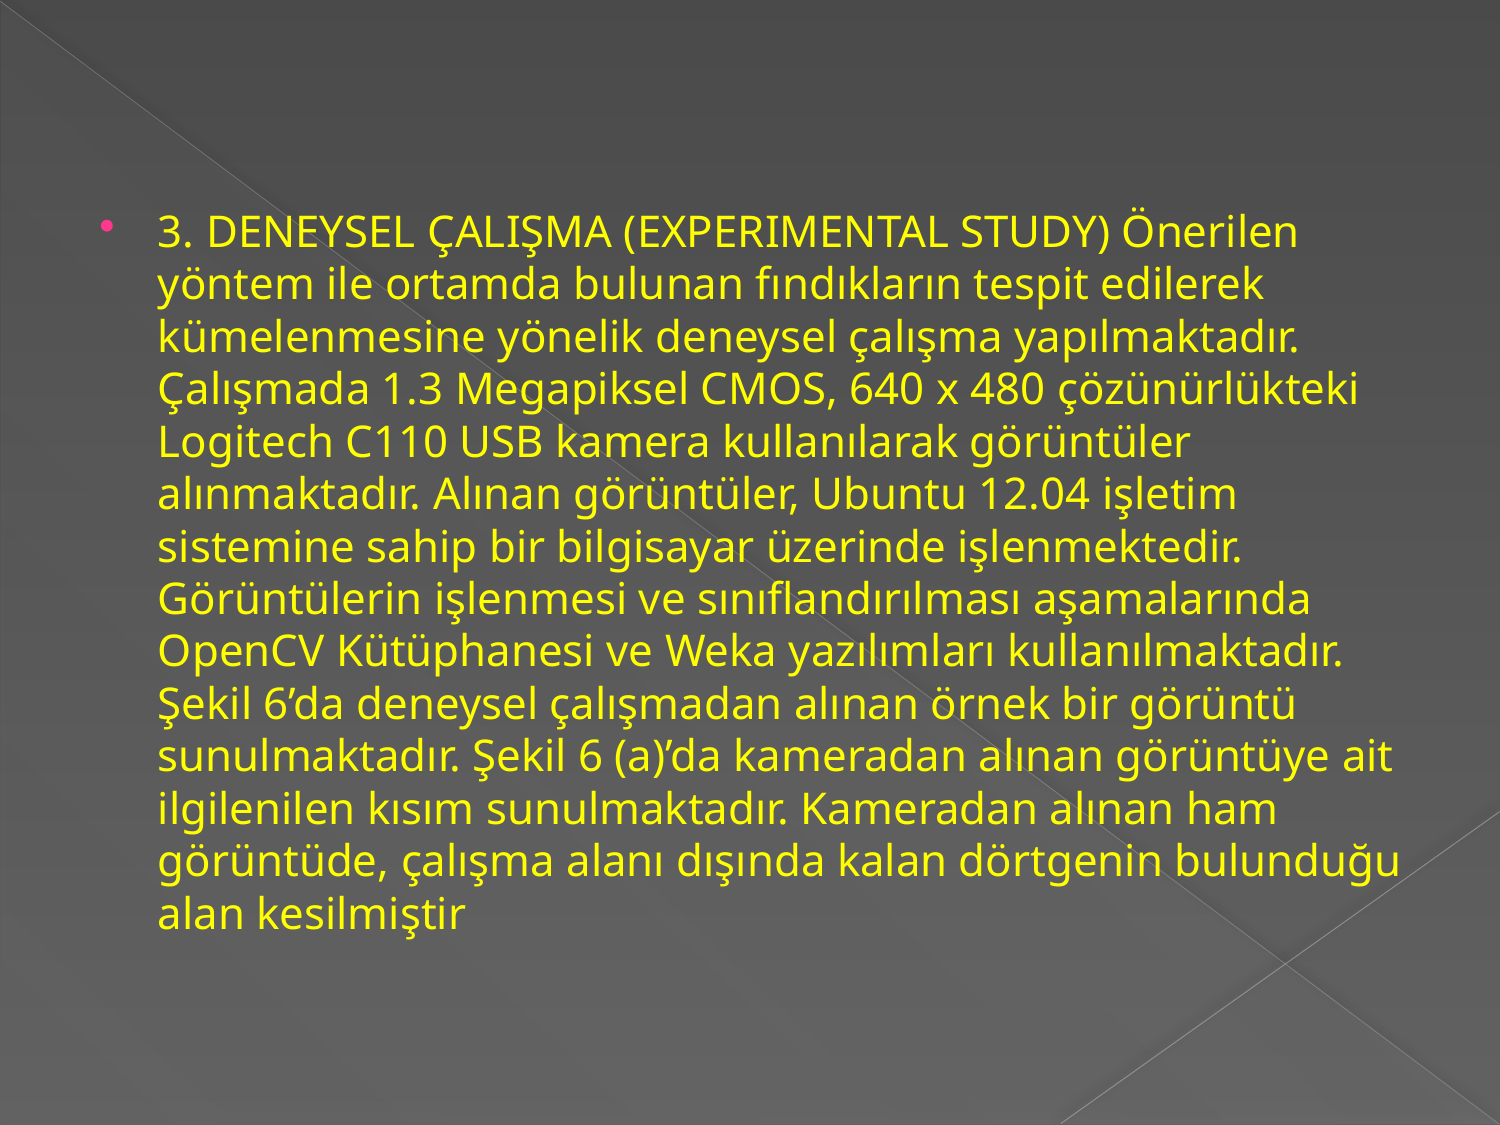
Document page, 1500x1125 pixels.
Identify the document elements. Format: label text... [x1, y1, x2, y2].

list 3. DENEYSEL ÇALIŞMA (EXPERIMENTAL STUDY) Önerilen yöntem ile ortamda bulunan fındıkların tespit edilerek kümelenmesine yönelik deneysel çalışma yapılmaktadır. Çalışmada 1.3 Megapiksel CMOS, 640 x 480 çözünürlükteki Logitech C110 USB kamera kullanılarak görüntüler alınmaktadır. Alınan görüntüler, Ubuntu 12.04 işletim sistemine sahip bir bilgisayar üzerinde işlenmektedir. Görüntülerin işlenmesi ve sınıflandırılması aşamalarında OpenCV Kütüphanesi ve Weka yazılımları kullanılmaktadır. Şekil 6’da deneysel çalışmadan alınan örnek bir görüntü sunulmaktadır. Şekil 6 (a)’da kameradan alınan görüntüye ait ilgilenilen kısım sunulmaktadır. Kameradan alınan ham görüntüde, çalışma alanı dışında kalan dörtgenin bulunduğu alan kesilmiştir [76, 196, 1427, 947]
